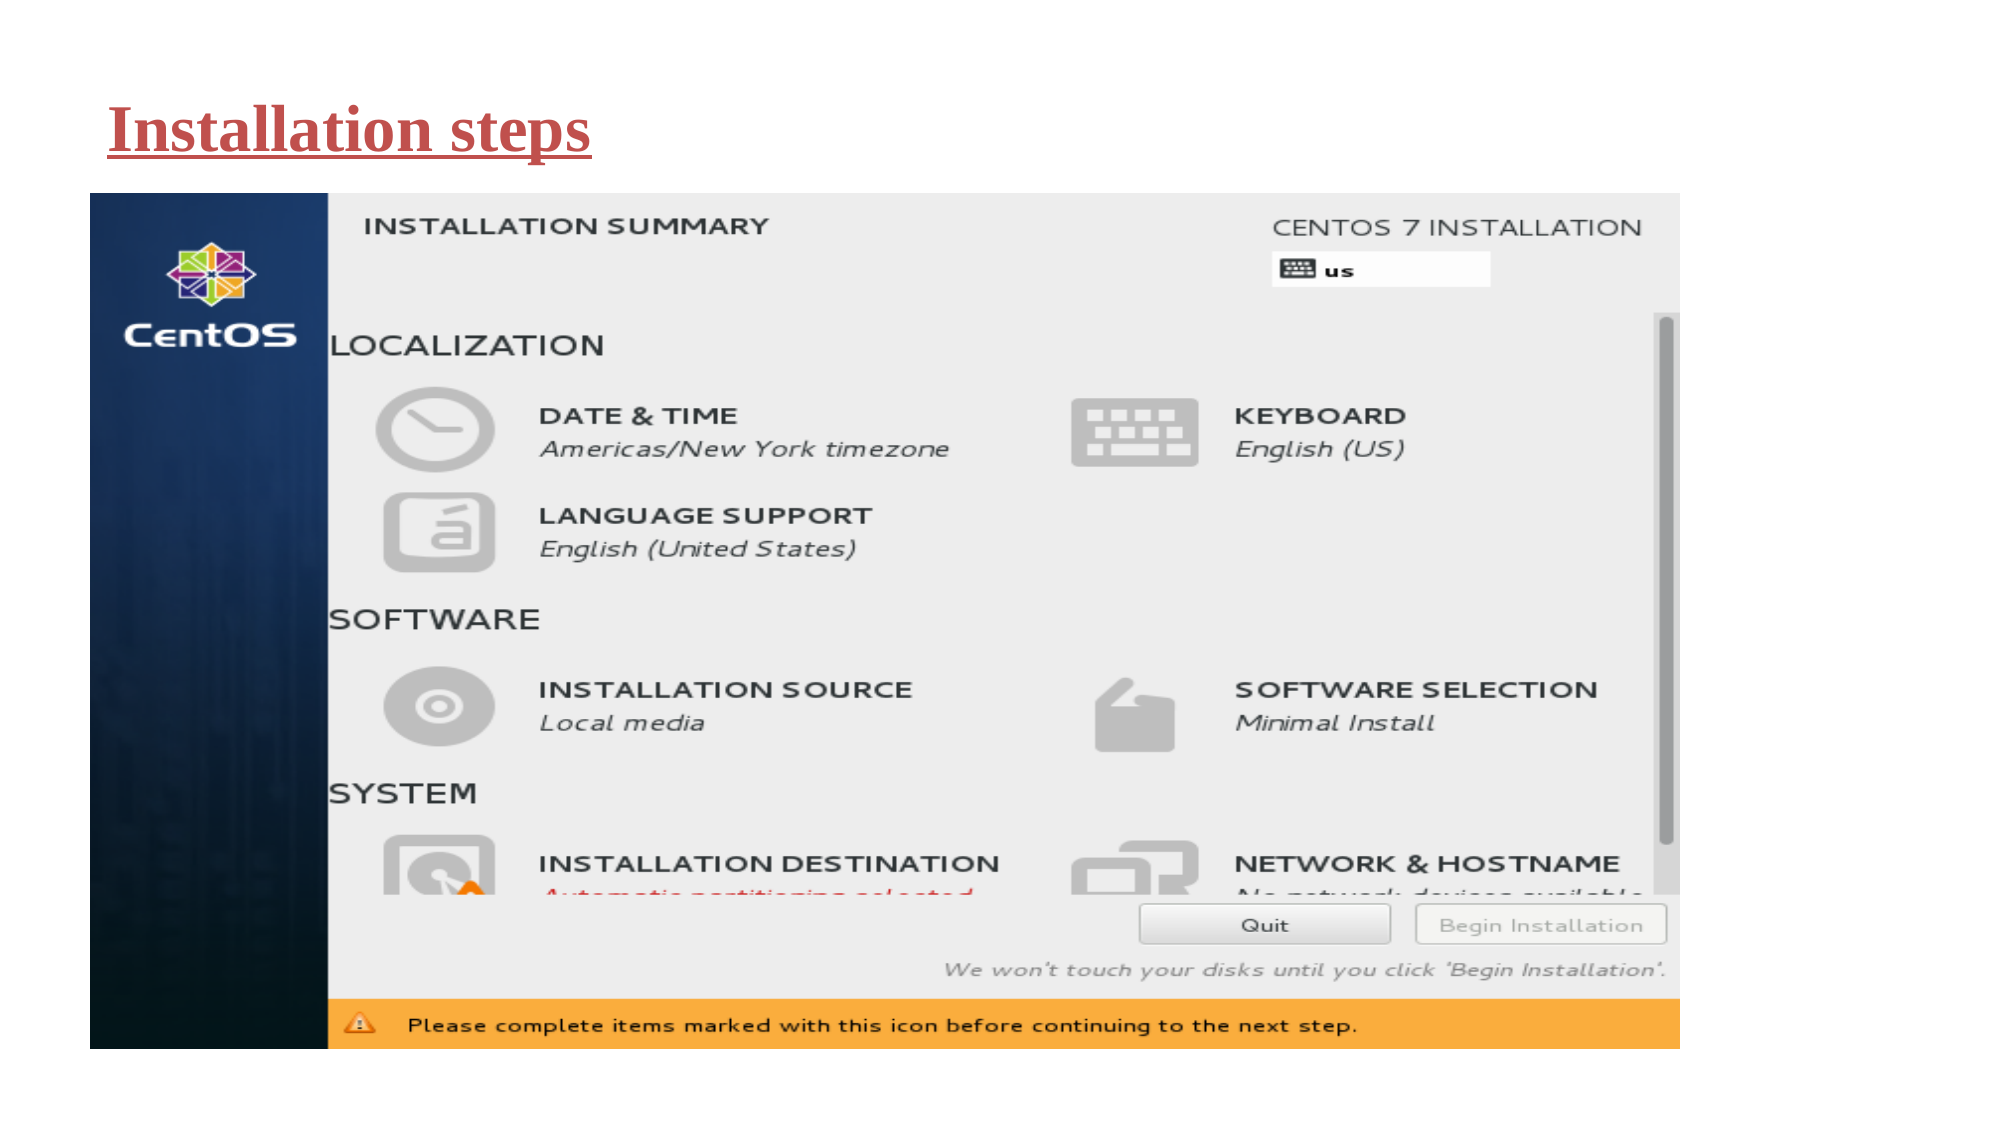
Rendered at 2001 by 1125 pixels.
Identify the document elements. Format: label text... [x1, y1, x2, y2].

picture [90, 193, 1681, 1049]
text_box Installation steps [92, 77, 607, 173]
